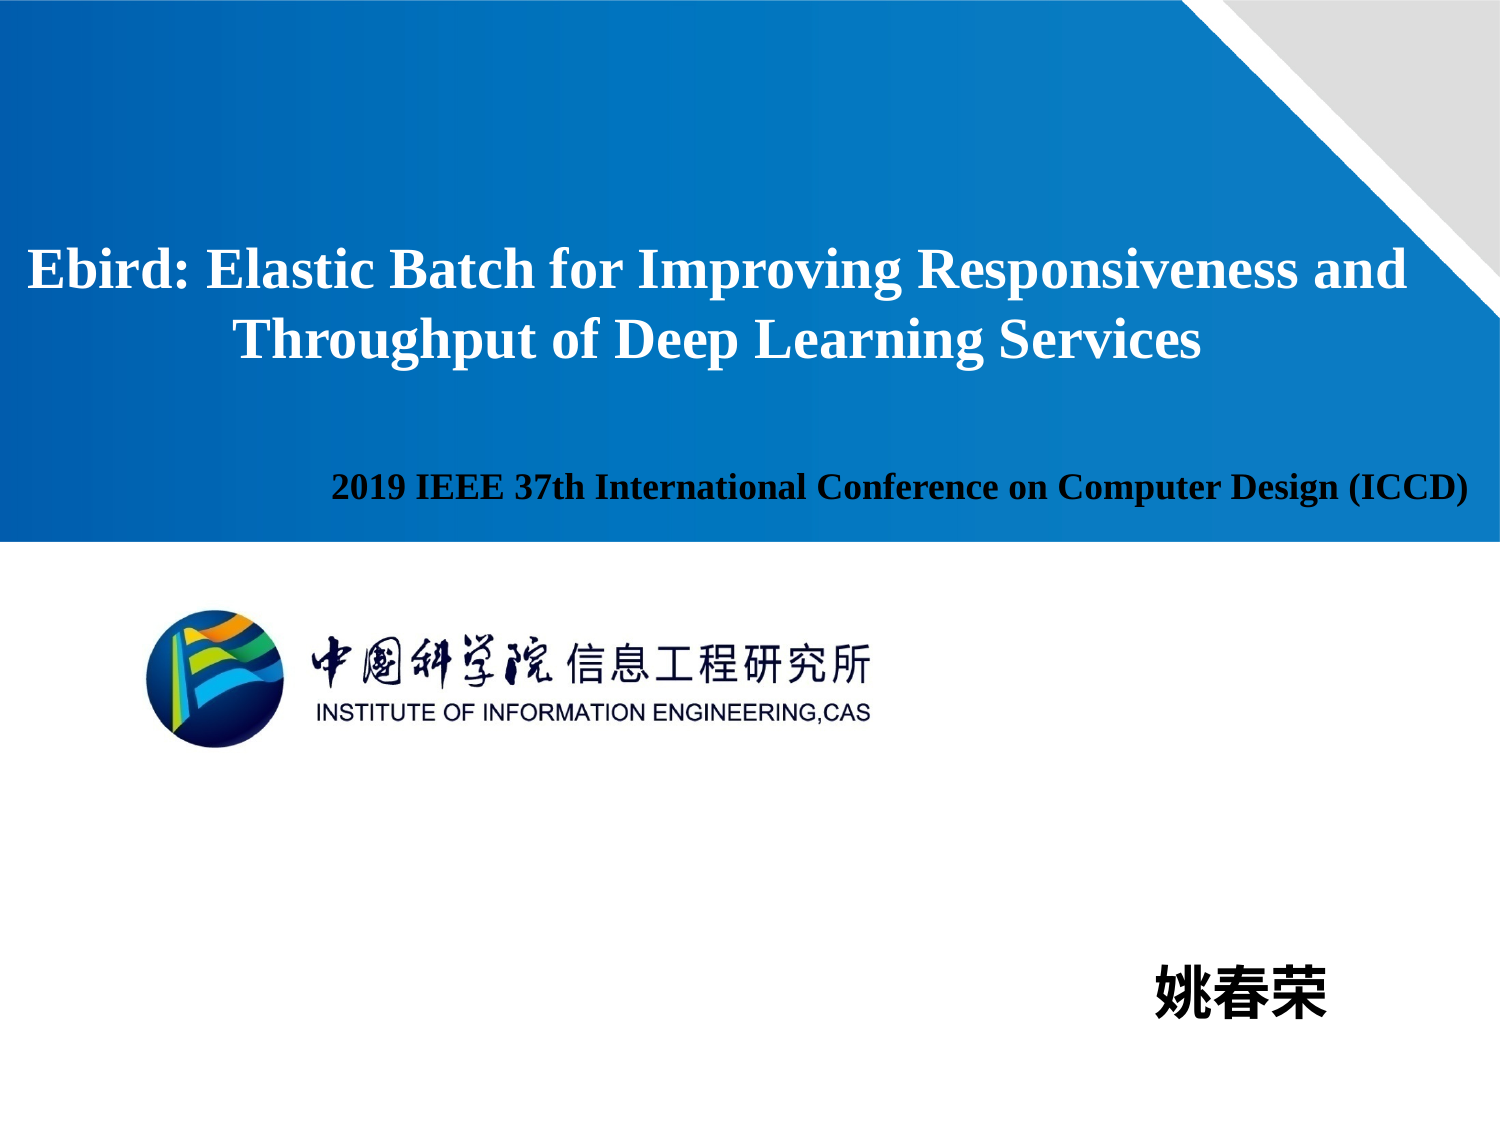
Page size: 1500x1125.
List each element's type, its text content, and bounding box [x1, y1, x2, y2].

text_box 2019 IEEE 37th International Conference on Computer Design (ICCD) [316, 454, 1500, 515]
text_box 姚春荣 [1042, 914, 1441, 1034]
text_box Ebird: Elastic Batch for Improving Responsiveness and Throughput of Deep Learning Services [6, 164, 1430, 436]
picture [0, 0, 1500, 1125]
